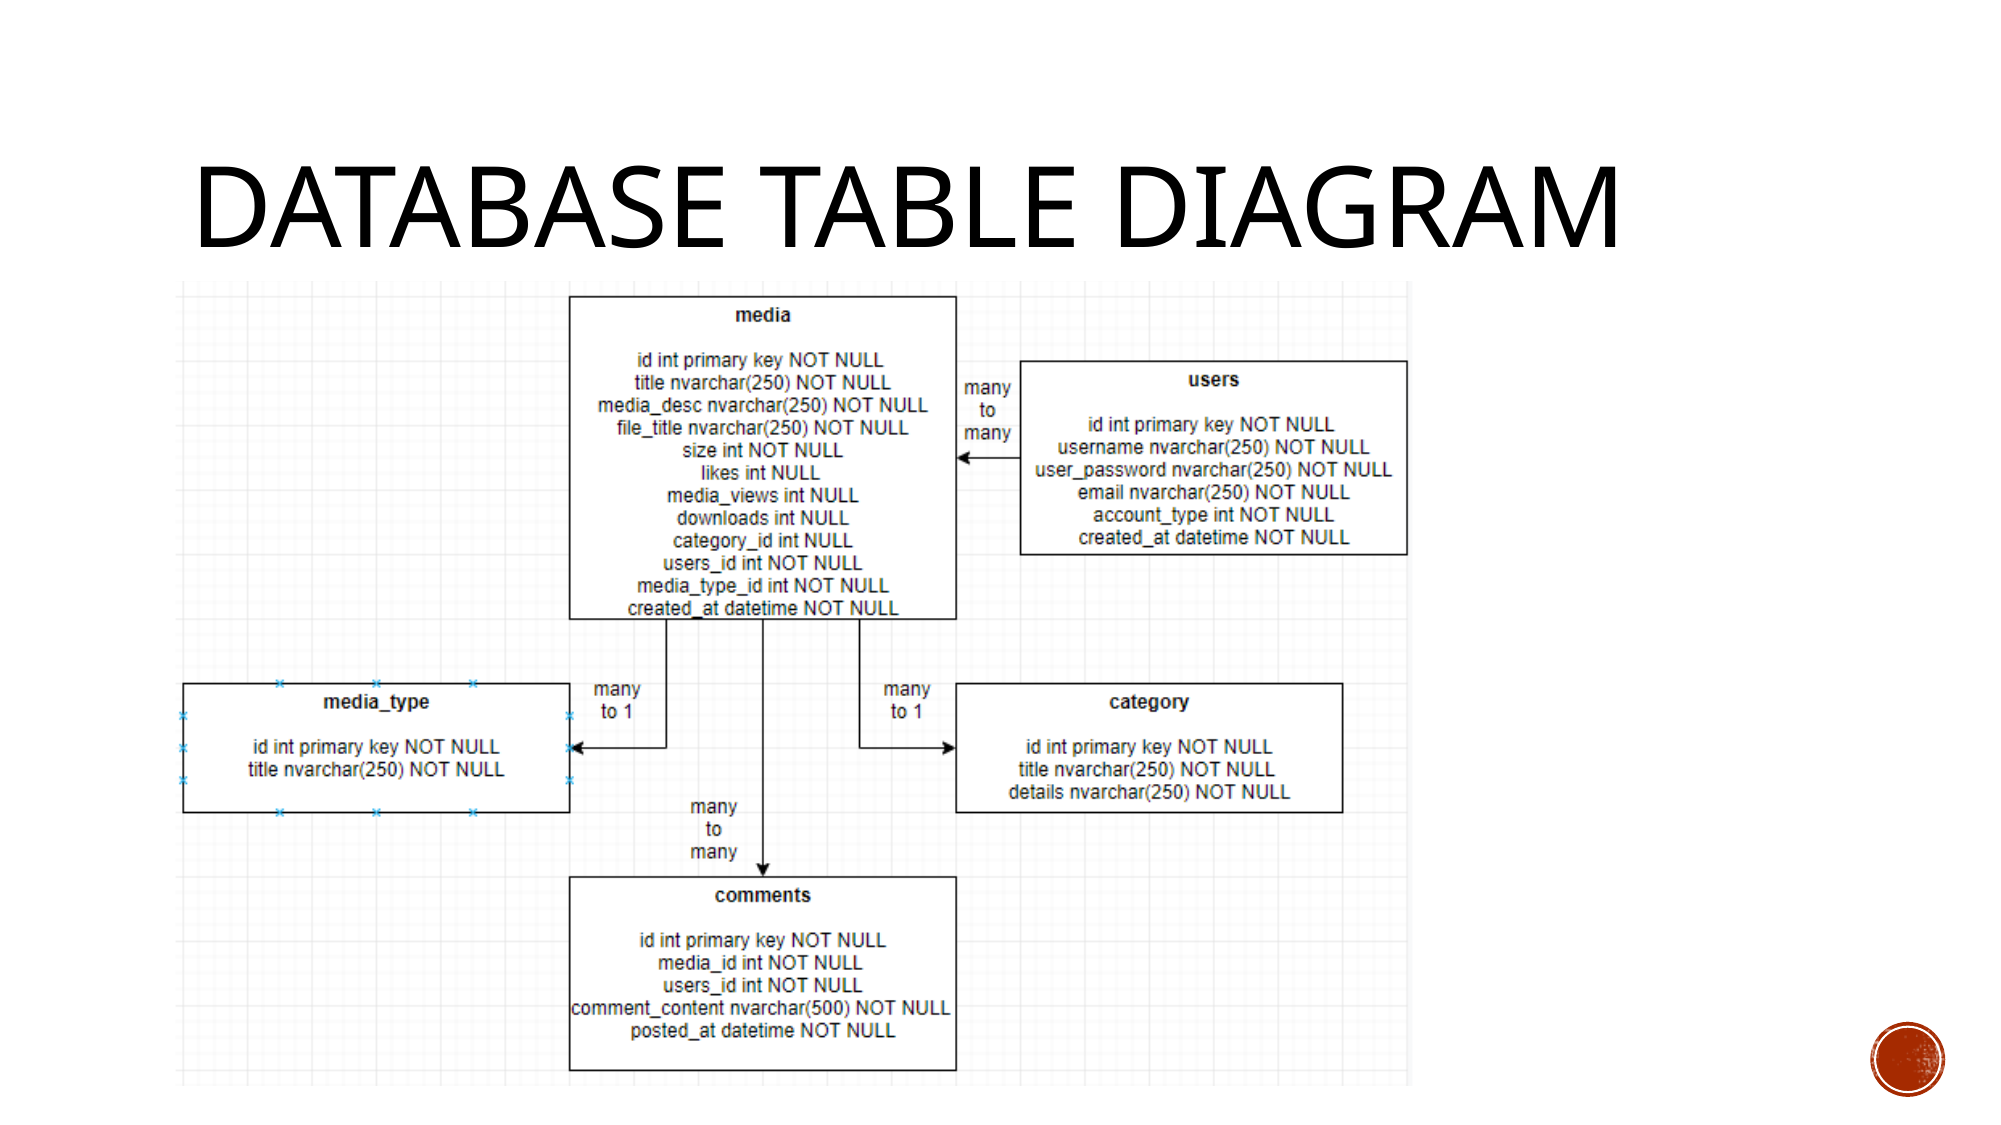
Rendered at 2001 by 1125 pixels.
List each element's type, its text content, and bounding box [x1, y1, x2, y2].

title DATABASE TABLE DIAGRAM [175, 79, 1826, 344]
picture [175, 281, 1413, 1086]
